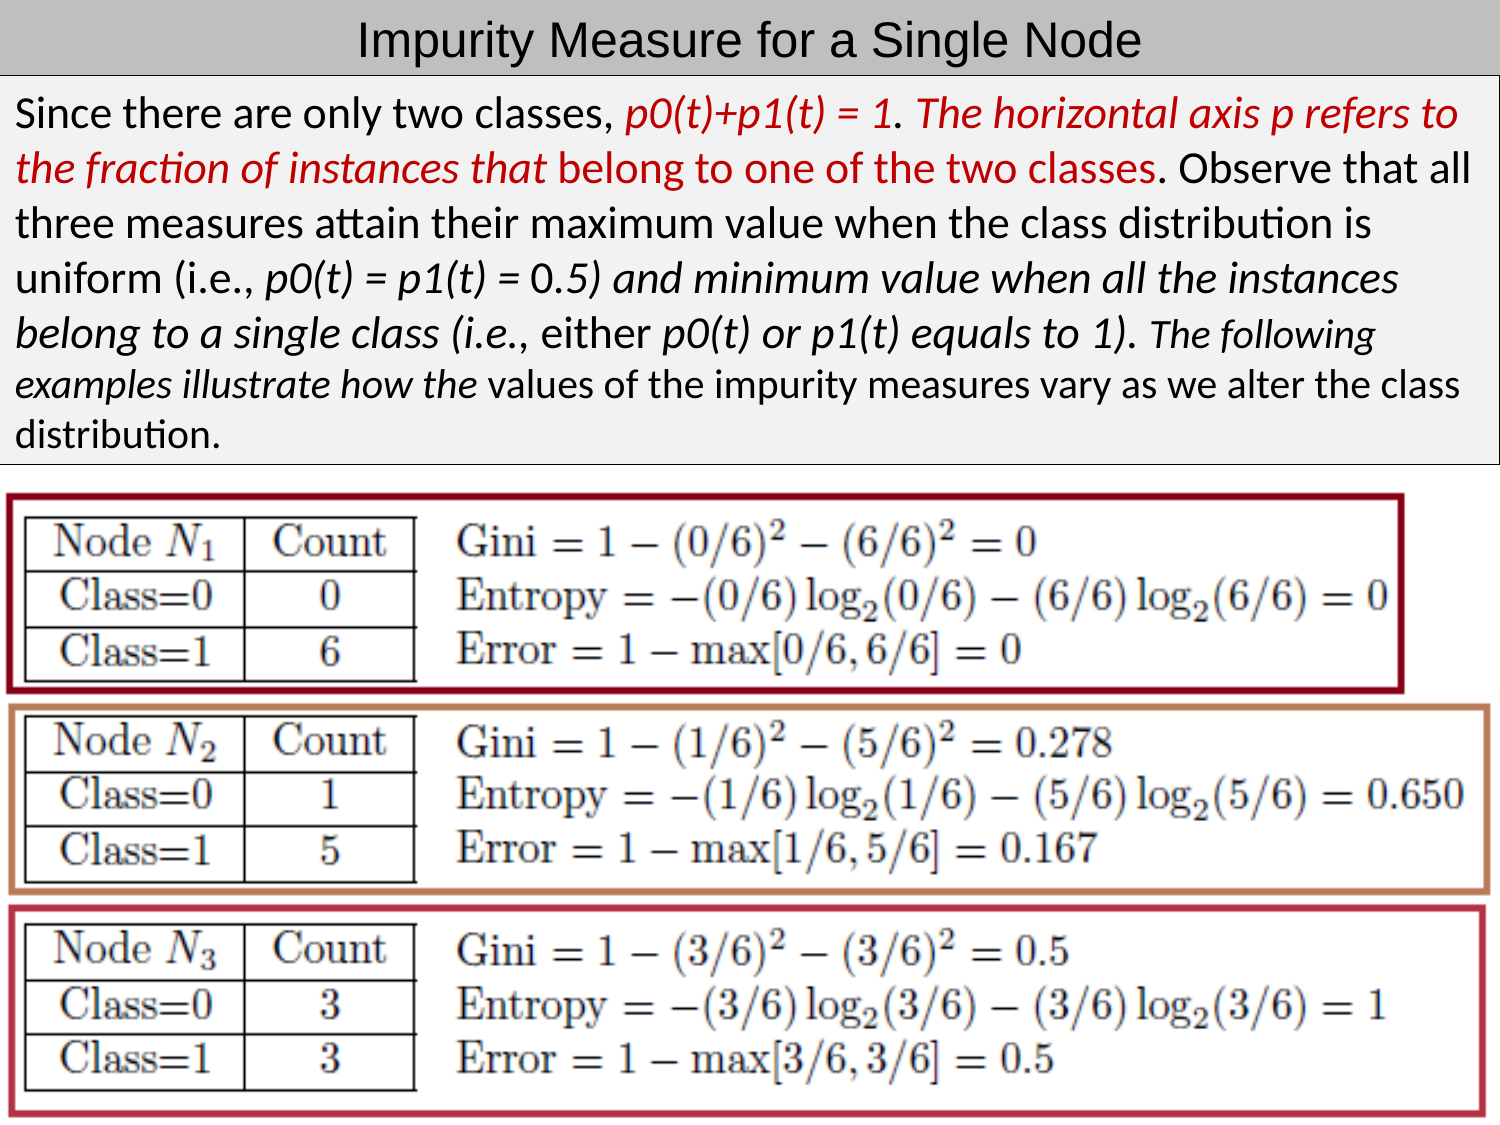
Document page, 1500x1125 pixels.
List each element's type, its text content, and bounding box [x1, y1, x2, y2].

text_box Since there are only two classes, p0(t)+p1(t) = 1. The horizontal axis p refers to the fraction of instances that belong to one of the two classes. Observe that all three measures attain their maximum value when the class distribution is uniform (i.e., p0(t) = p1(t) = 0.5) and minimum value when all the instances belong to a single class (i.e., either p0(t) or p1(t) equals to 1). The following examples illustrate how the values of the impurity measures vary as we alter the class distribution. [0, 75, 1500, 465]
title Impurity Measure for a Single Node [0, 0, 1500, 75]
picture [0, 482, 1500, 1125]
